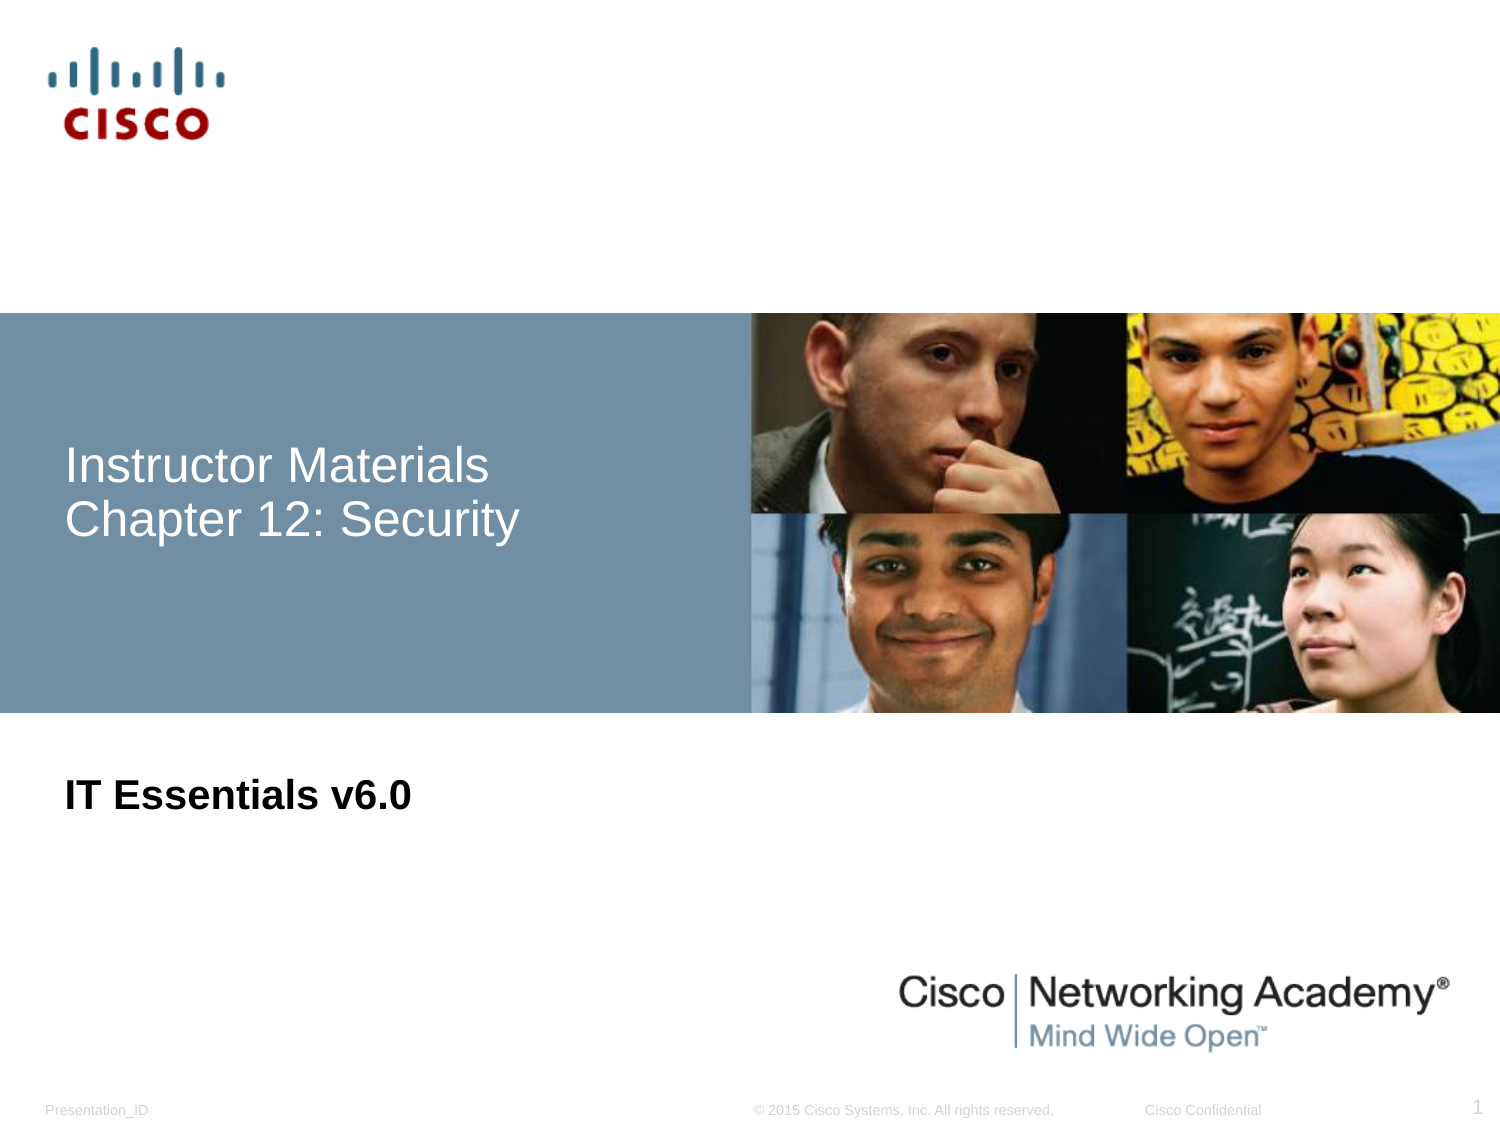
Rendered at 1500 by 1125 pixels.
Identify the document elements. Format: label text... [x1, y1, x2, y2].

picture [899, 974, 1450, 1053]
picture [40, 19, 233, 168]
picture [0, 313, 1500, 713]
title Instructor Materials Chapter 12: Security [51, 371, 700, 615]
subtitle IT Essentials v6.0 [51, 766, 1165, 875]
